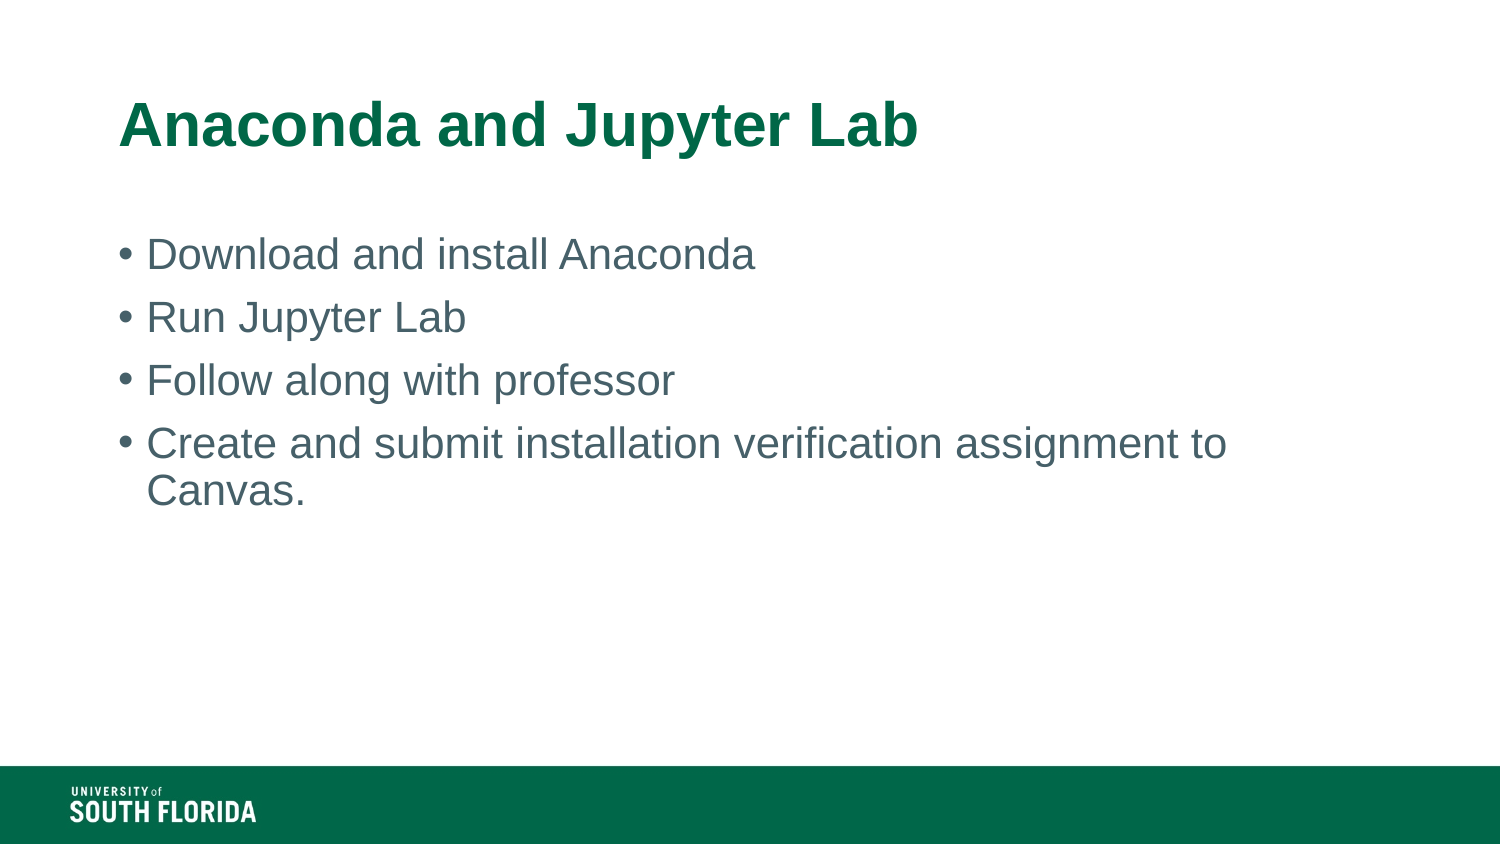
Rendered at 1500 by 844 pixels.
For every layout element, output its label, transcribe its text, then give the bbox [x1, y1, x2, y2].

title Anaconda and Jupyter Lab [103, 44, 1397, 208]
list Download and install Anaconda Run Jupyter Lab Follow along with professor Create and submit installation verification assignment to Canvas. [103, 224, 1397, 760]
picture [0, 0, 1500, 844]
